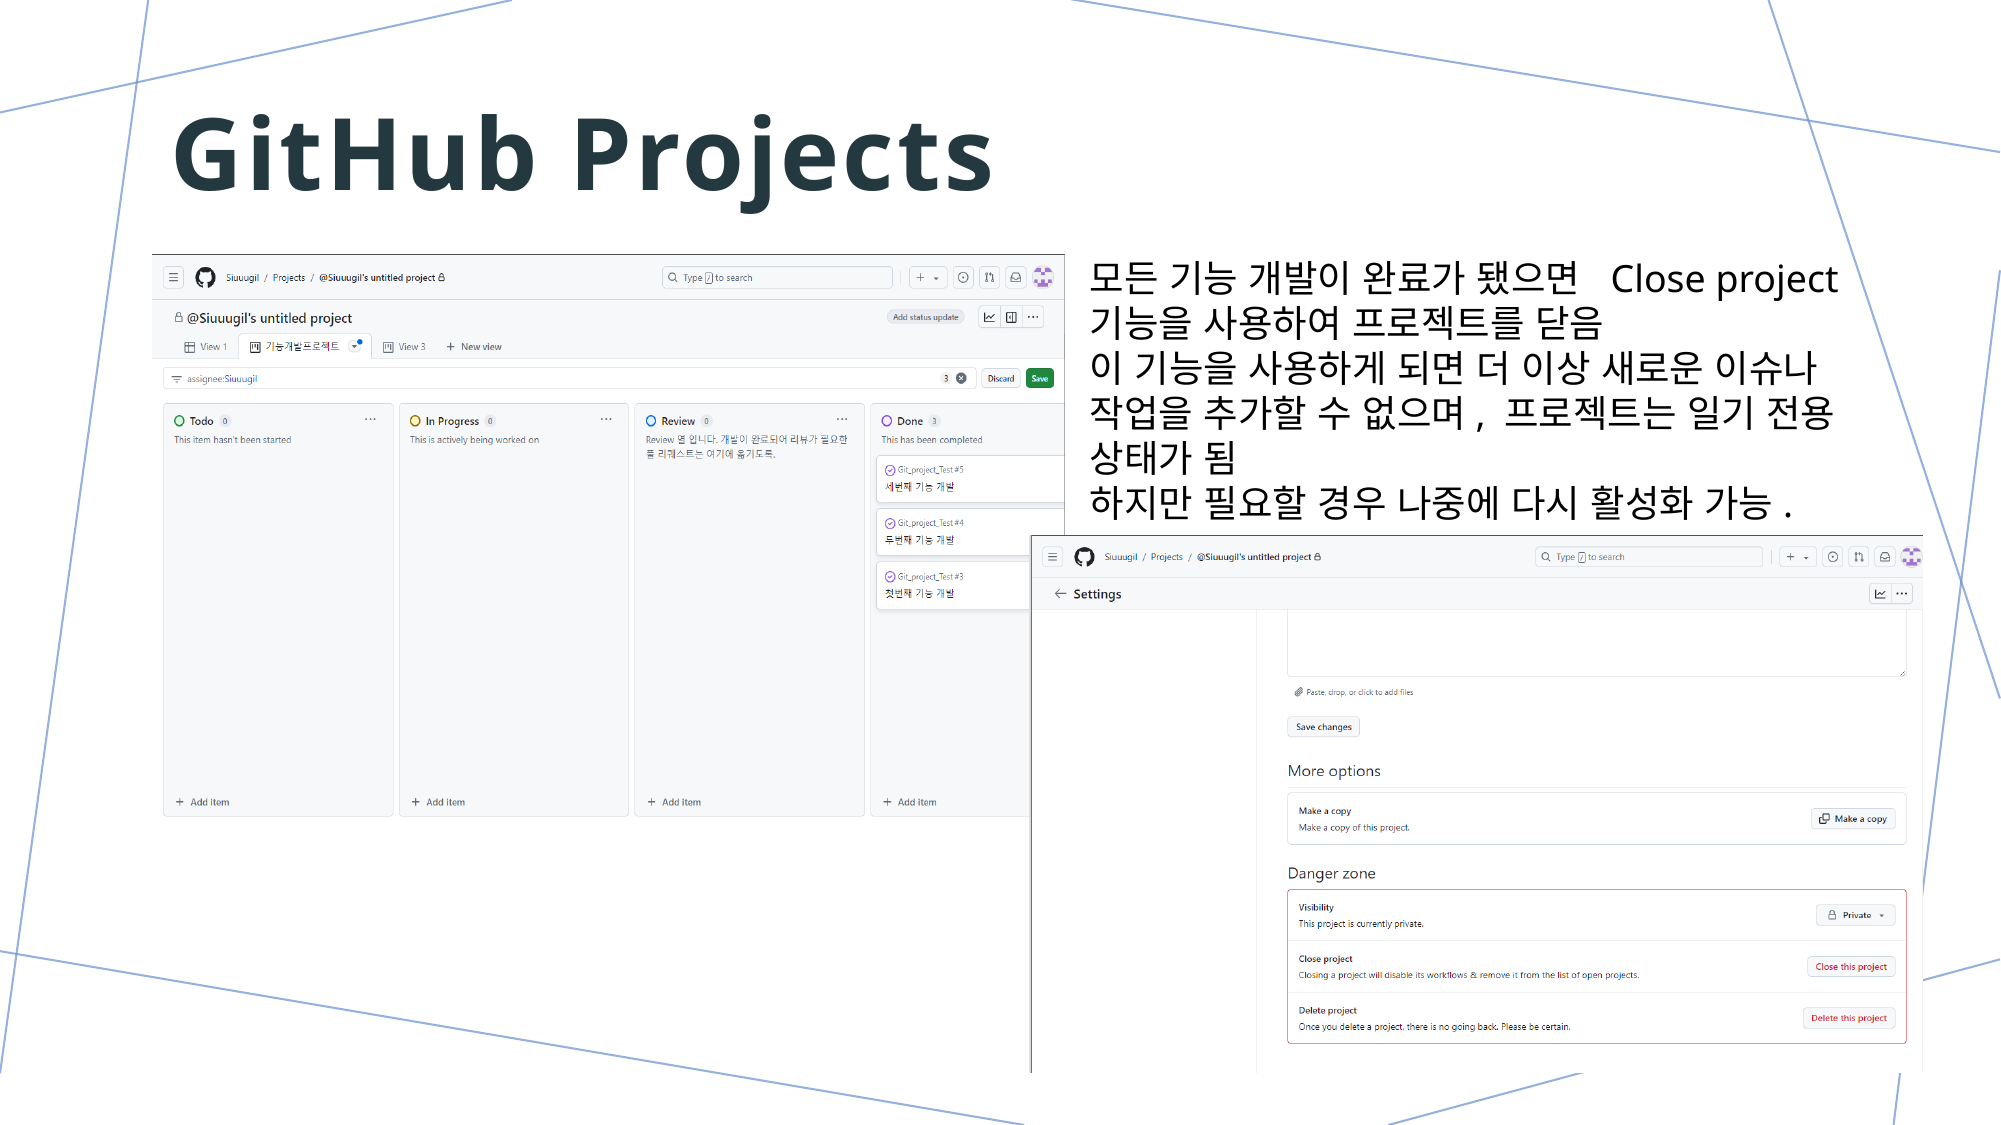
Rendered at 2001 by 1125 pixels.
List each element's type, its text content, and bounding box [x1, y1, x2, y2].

text_box 모든 기능 개발이 완료가 됐으면 Close project 기능을 사용하여 프로젝트를 닫음 이 기능을 사용하게 되면 더 이상 새로운 이슈나 작업을 추가할 수 없으며, 프로젝트는 일기 전용 상태가 됨 하지만 필요할 경우 나중에 다시 활성화 가능. [1075, 247, 1931, 533]
title GitHub Projects [152, 24, 1880, 268]
picture [152, 254, 1923, 1074]
